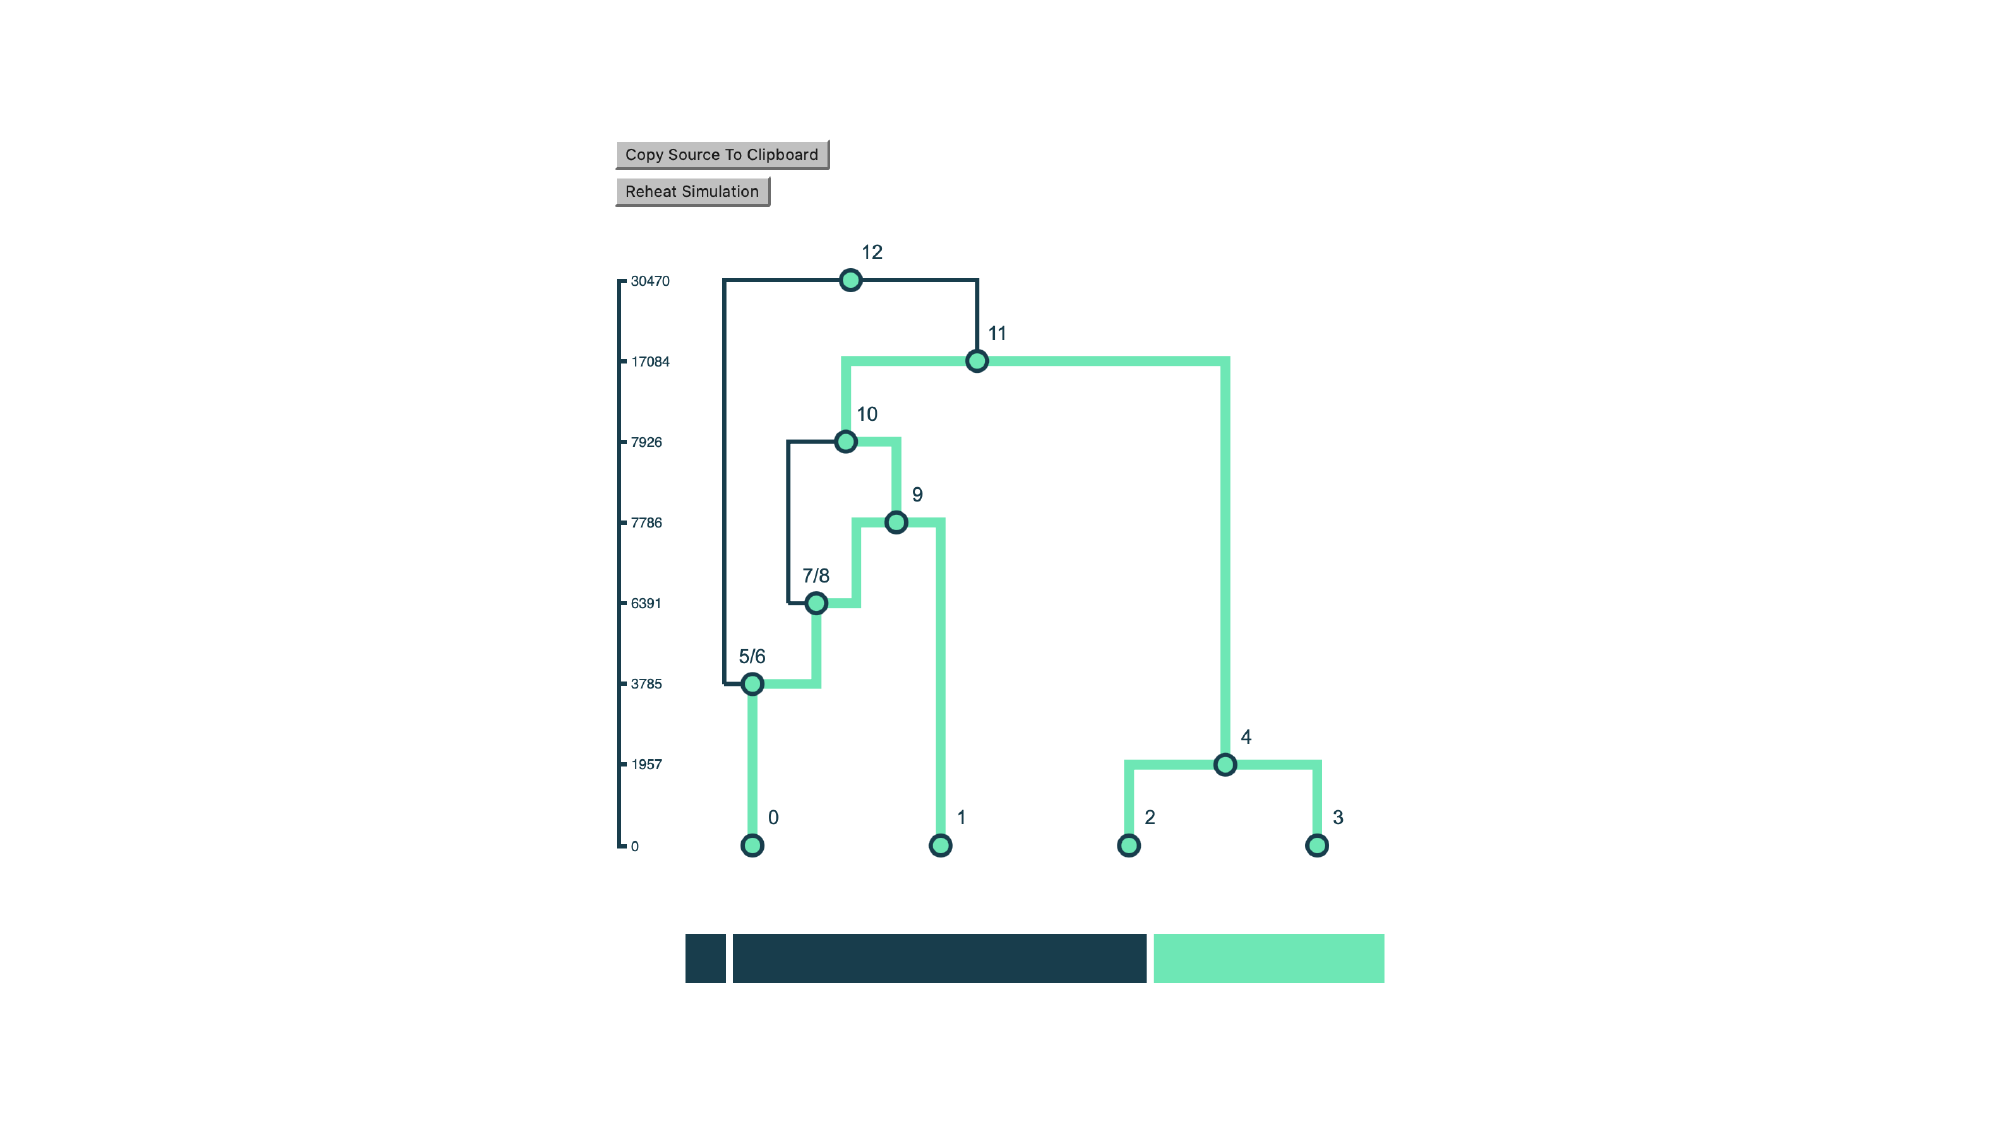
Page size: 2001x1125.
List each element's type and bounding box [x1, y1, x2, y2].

picture [599, 130, 1401, 995]
